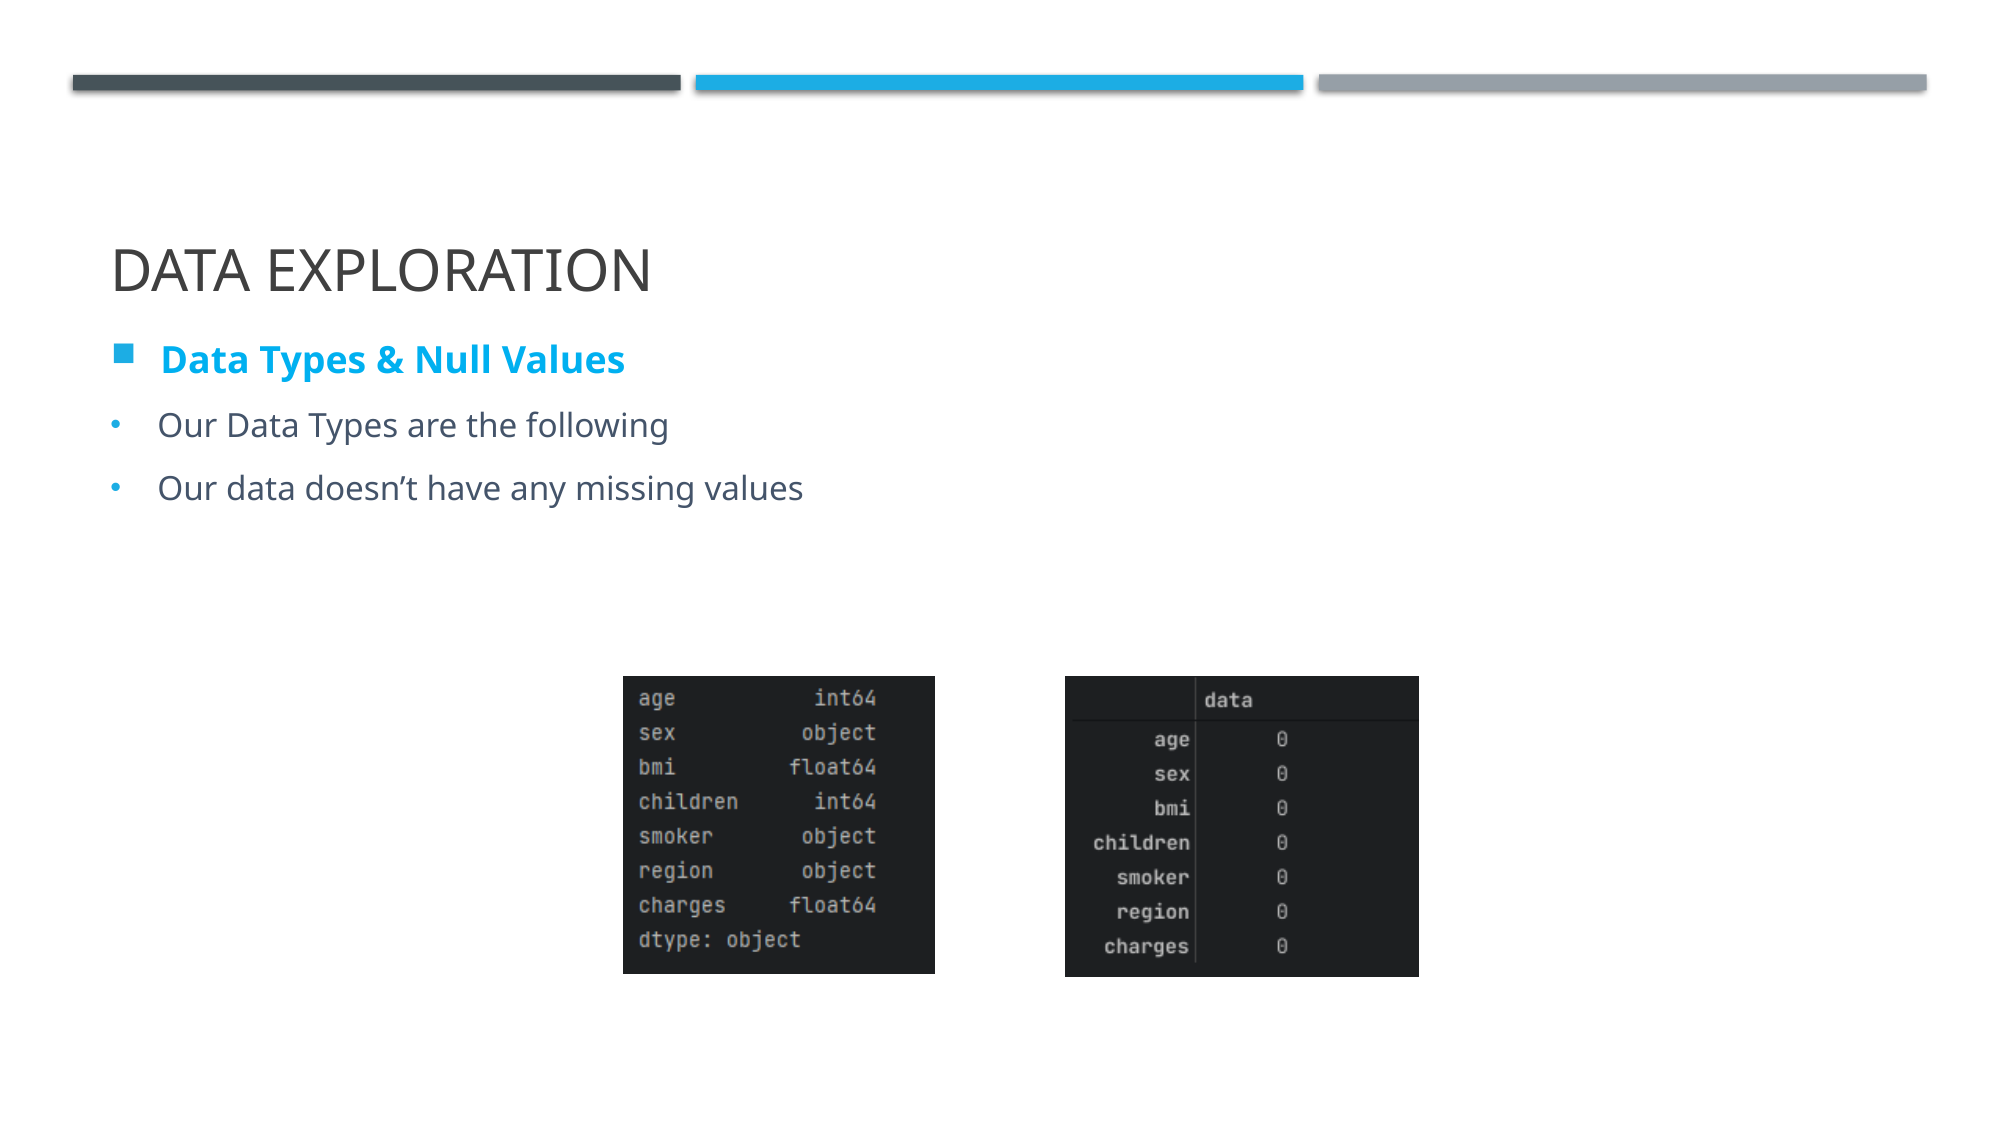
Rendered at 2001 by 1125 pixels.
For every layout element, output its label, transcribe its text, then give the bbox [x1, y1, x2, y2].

picture [622, 676, 935, 975]
title Data exploration [95, 115, 1905, 311]
picture [1064, 676, 1420, 978]
list Data Types & Null Values Our Data Types are the following Our data doesn’t have any missing values [95, 312, 924, 527]
